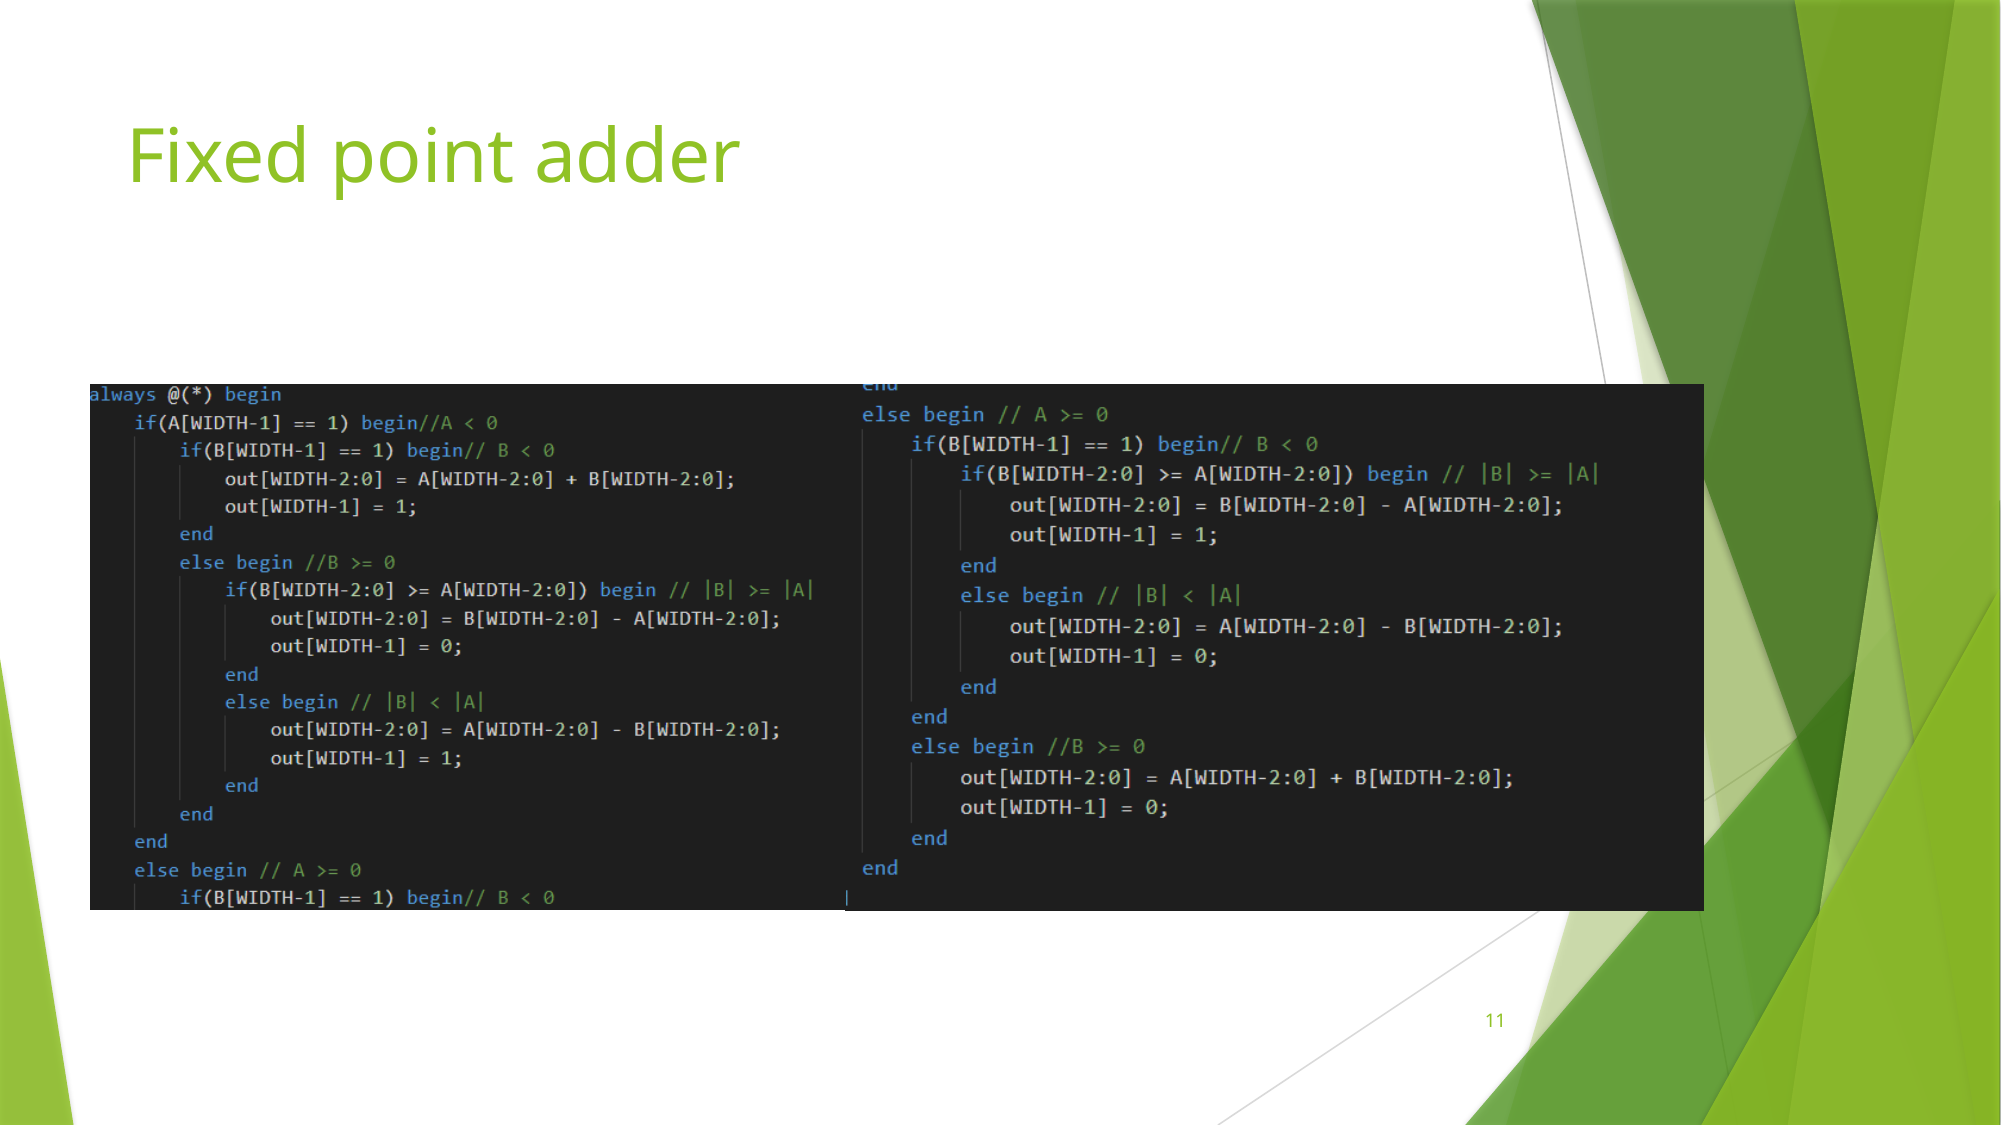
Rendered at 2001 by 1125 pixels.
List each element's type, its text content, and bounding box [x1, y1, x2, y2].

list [847, 384, 1704, 912]
picture [89, 384, 847, 910]
slide_number 11 [1409, 991, 1522, 1051]
title Fixed point adder [111, 99, 1522, 317]
